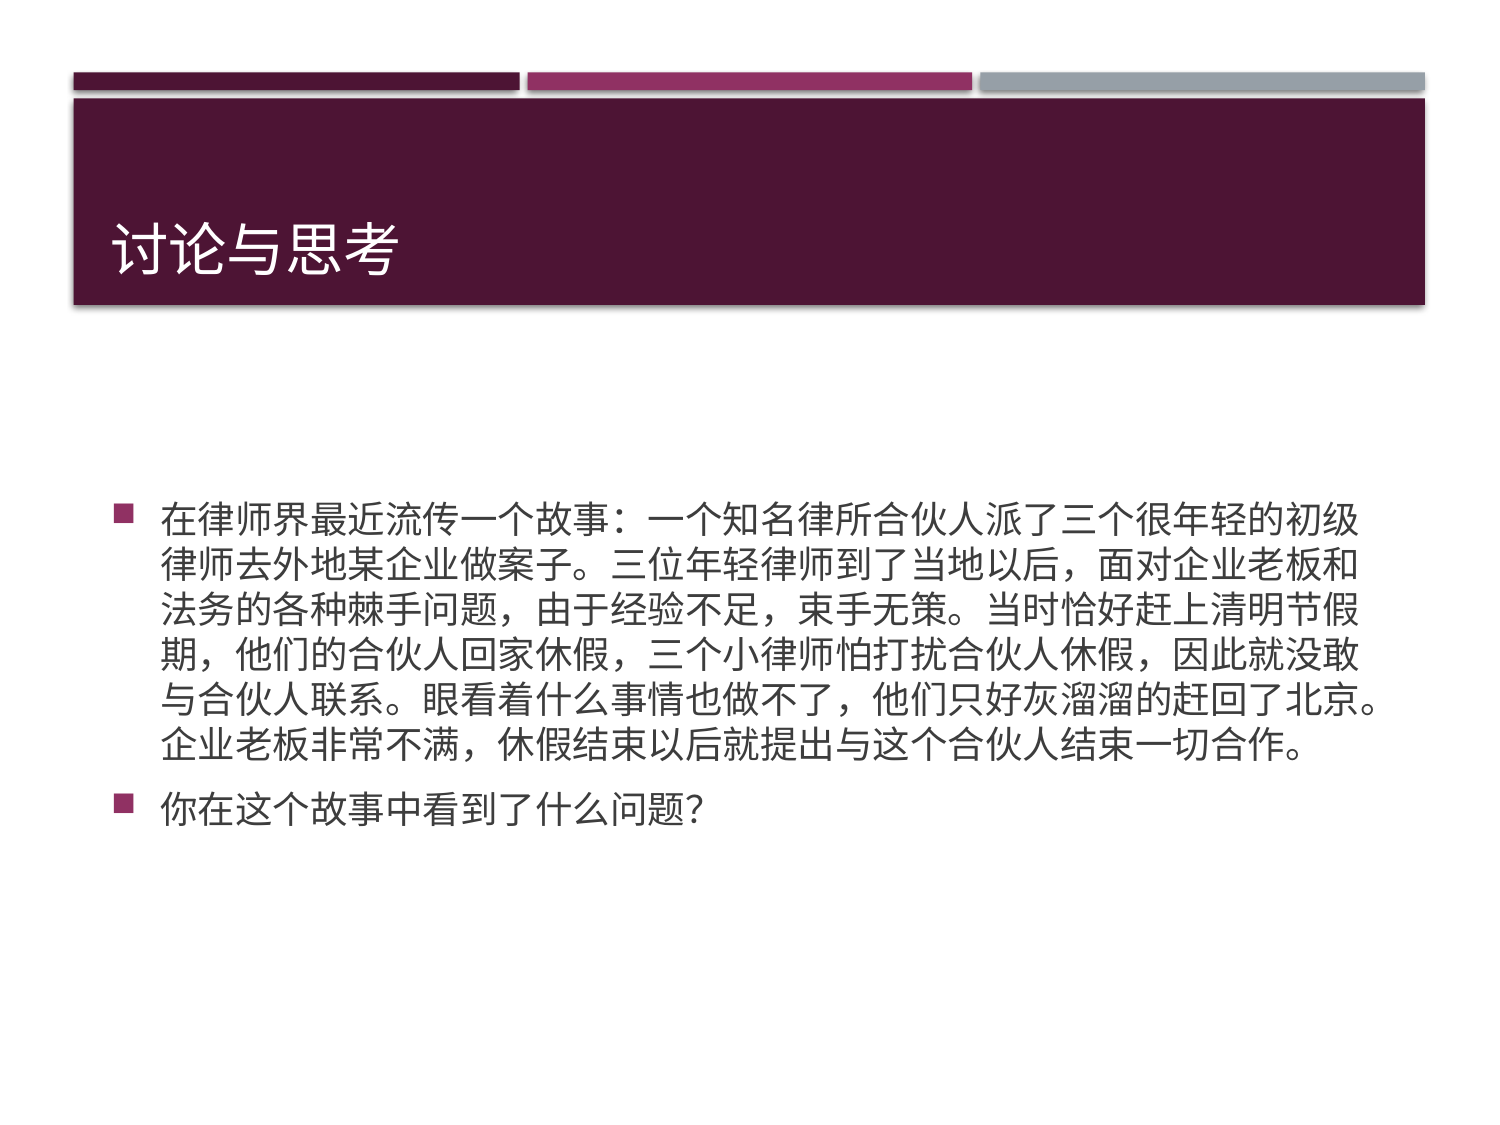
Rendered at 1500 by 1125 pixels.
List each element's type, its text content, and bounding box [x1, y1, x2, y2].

list 在律师界最近流传一个故事：一个知名律所合伙人派了三个很年轻的初级律师去外地某企业做案子。三位年轻律师到了当地以后，面对企业老板和法务的各种棘手问题，由于经验不足，束手无策。当时恰好赶上清明节假期，他们的合伙人回家休假，三个小律师怕打扰合伙人休假，因此就没敢与合伙人联系。眼看着什么事情也做不了，他们只好灰溜溜的赶回了北京。企业老板非常不满，休假结束以后就提出与这个合伙人结束一切合作。 你在这个故事中看到了什么问题？ [95, 365, 1406, 962]
title 讨论与思考 [95, 112, 1406, 291]
